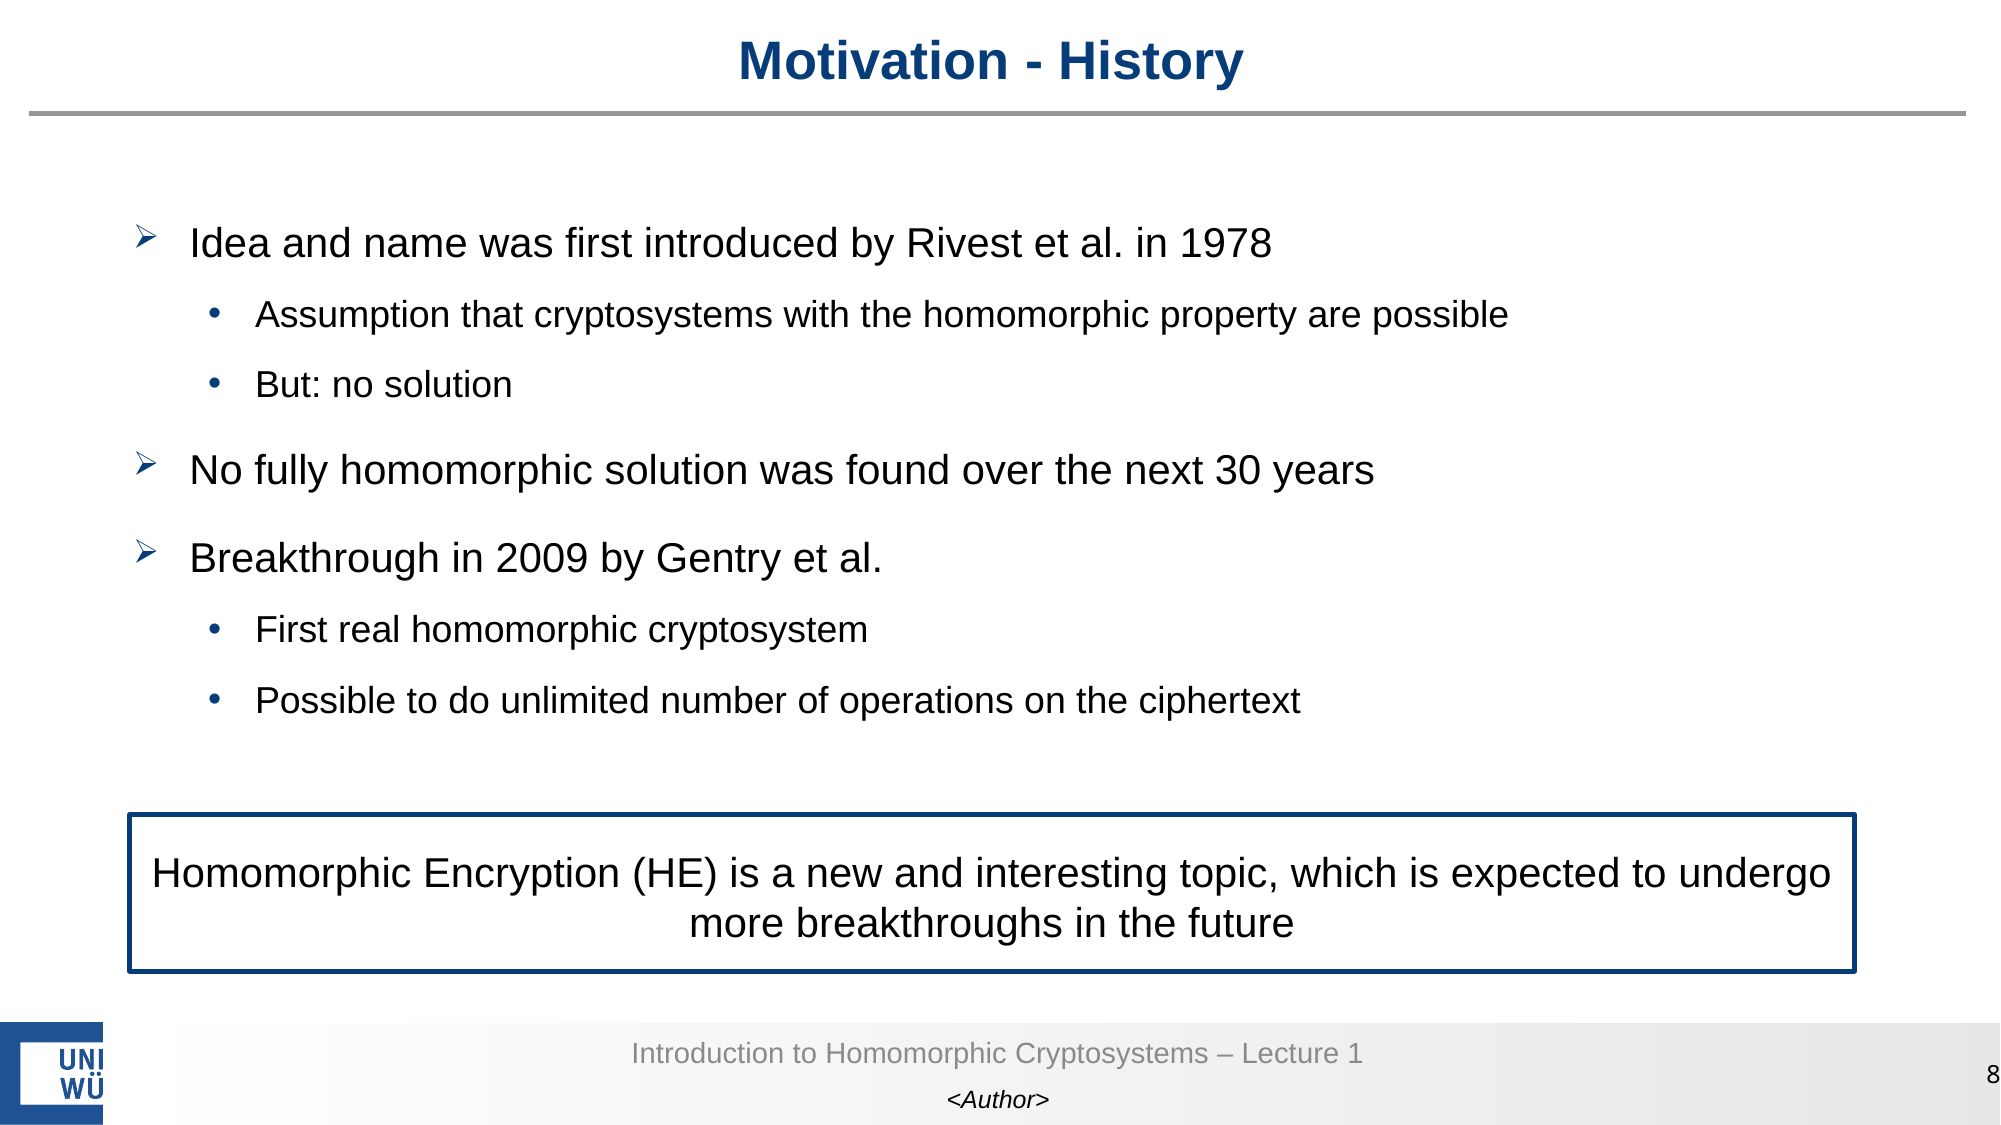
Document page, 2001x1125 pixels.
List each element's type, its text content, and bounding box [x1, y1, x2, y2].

text_box [129, 814, 1855, 972]
list Idea and name was first introduced by Rivest et al. in 1978 Assumption that cryptosystems with the homomorphic property are possible But: no solution No fully homomorphic solution was found over the next 30 years Breakthrough in 2009 by Gentry et al. First real homomorphic cryptosystem Possible to do unlimited number of operations on the ciphertext Homomorphic Encryption (HE) is a new and interesting topic, which is expected to undergo more breakthroughs in the future [117, 161, 1867, 1000]
picture [0, 1022, 103, 1125]
title Motivation - History [117, 4, 1867, 112]
